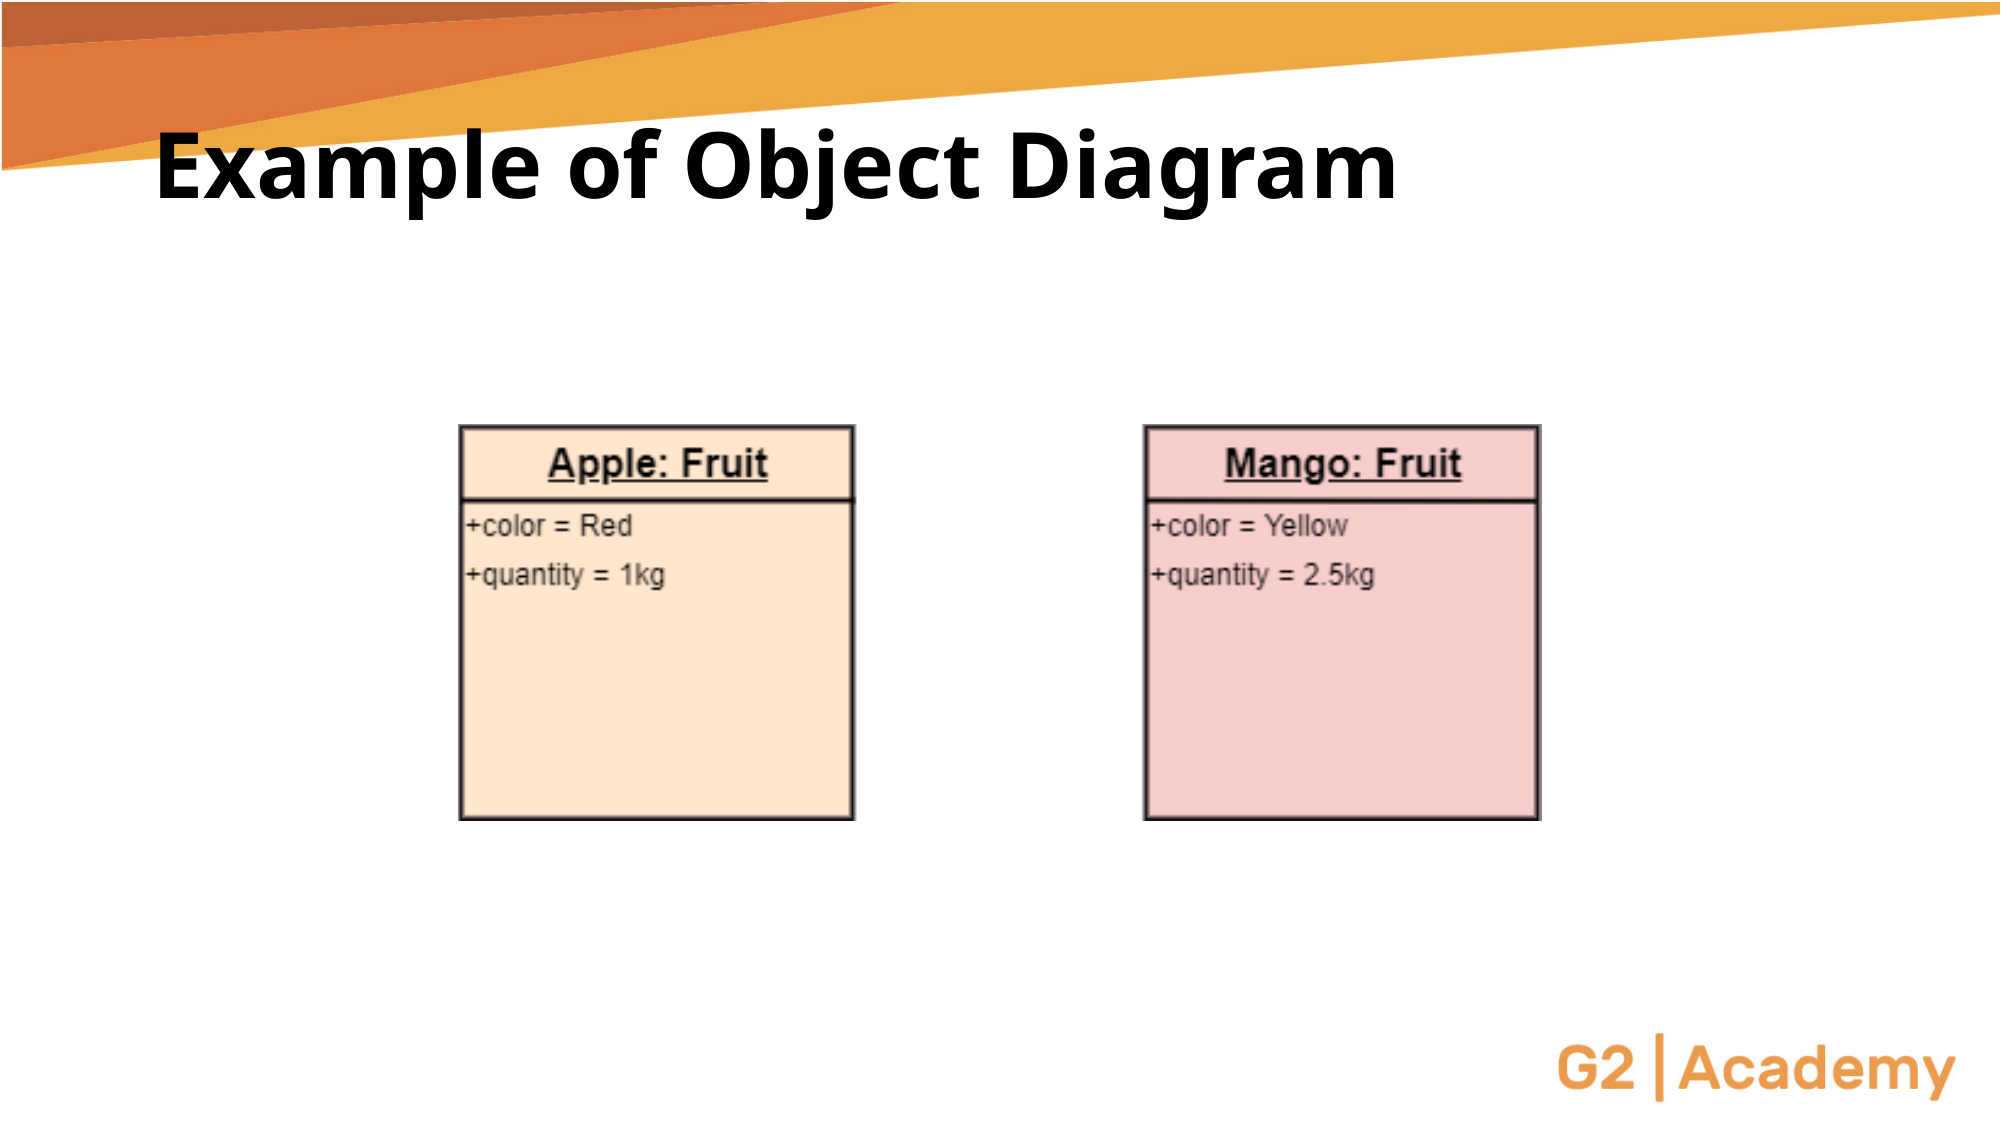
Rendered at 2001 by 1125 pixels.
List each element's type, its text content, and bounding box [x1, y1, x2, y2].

picture [1, 2, 2000, 1125]
title Example of Object Diagram [137, 59, 1863, 278]
